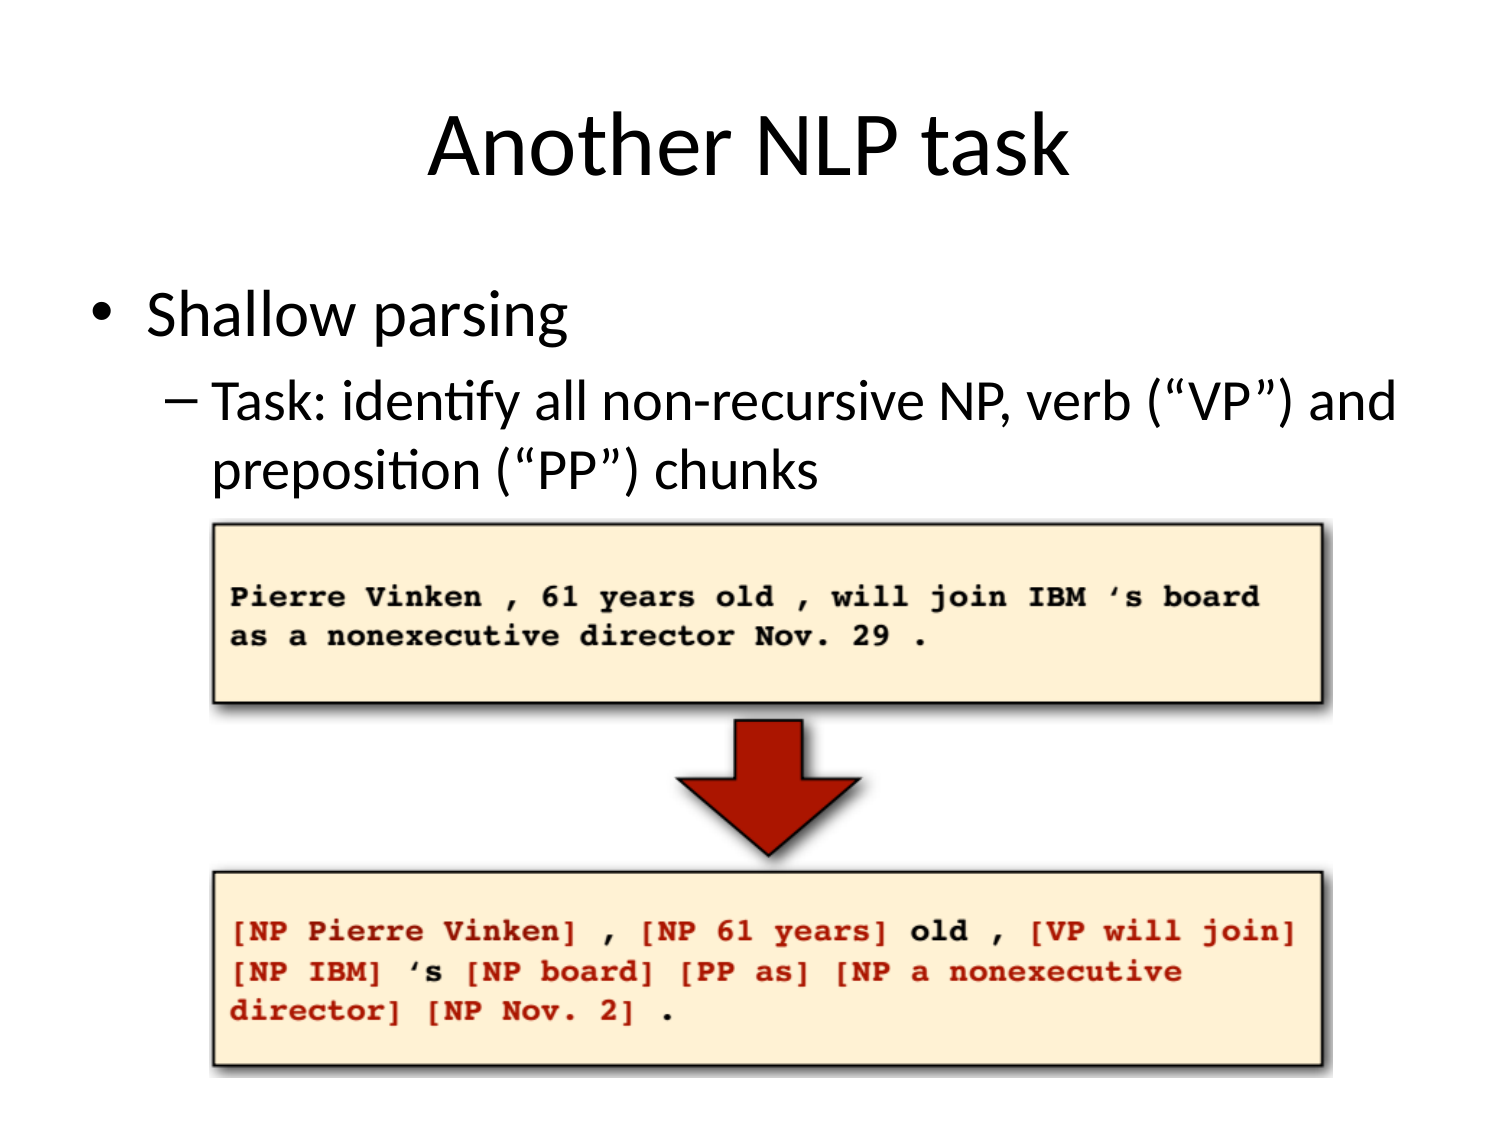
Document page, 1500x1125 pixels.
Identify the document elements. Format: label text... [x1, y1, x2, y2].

picture [208, 518, 1334, 1078]
title Another NLP task [75, 45, 1425, 233]
list Shallow parsing Task: identify all non-recursive NP, verb (“VP”) and preposition (“PP”) chunks [75, 262, 1425, 1005]
